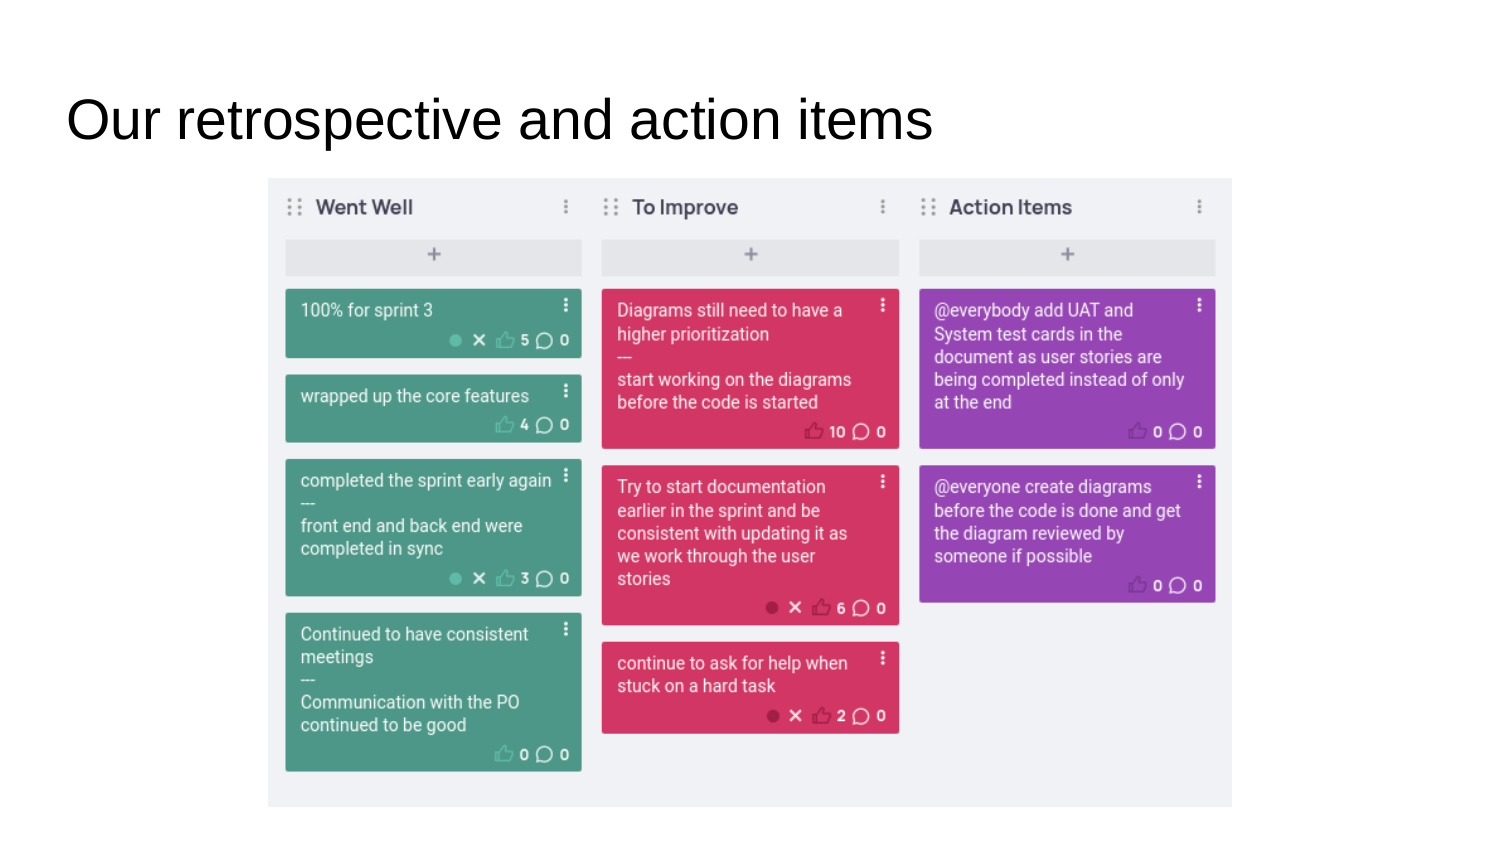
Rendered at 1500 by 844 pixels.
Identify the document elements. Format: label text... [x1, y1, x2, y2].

title Our retrospective and action items [51, 72, 1449, 167]
picture [268, 178, 1232, 807]
